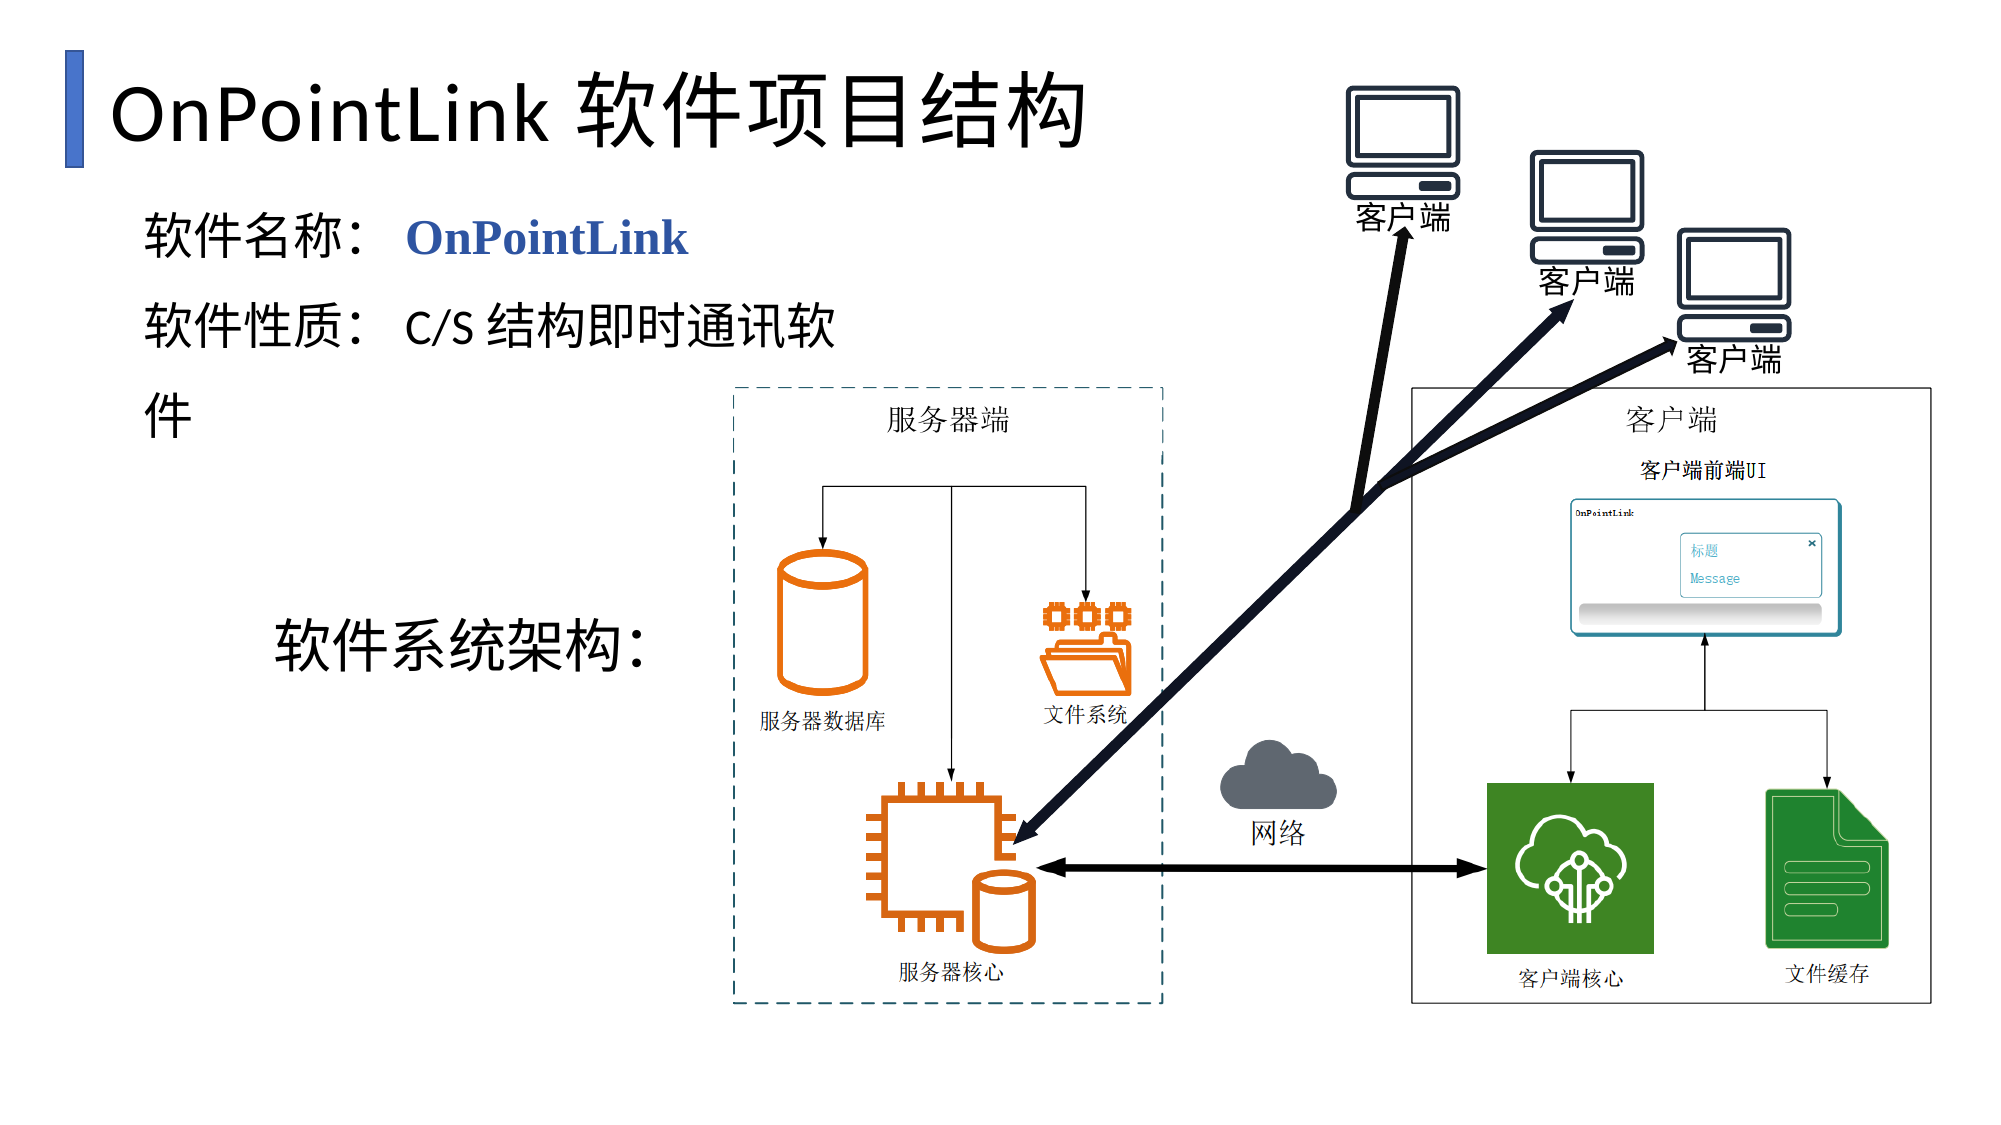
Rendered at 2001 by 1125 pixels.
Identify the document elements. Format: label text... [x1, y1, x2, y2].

picture [1336, 83, 1469, 251]
text_box [65, 50, 84, 168]
picture [726, 225, 1941, 1011]
text_box [1373, 251, 1407, 378]
picture [1520, 147, 1653, 315]
text_box [1589, 336, 1667, 378]
text_box 软件系统架构： [258, 602, 714, 687]
text_box OnPointLink软件项目结构 [84, 50, 1389, 166]
text_box [1484, 315, 1568, 378]
text_box 软件名称：OnPointLink 软件性质：C/S结构即时通讯软件 [128, 167, 890, 452]
